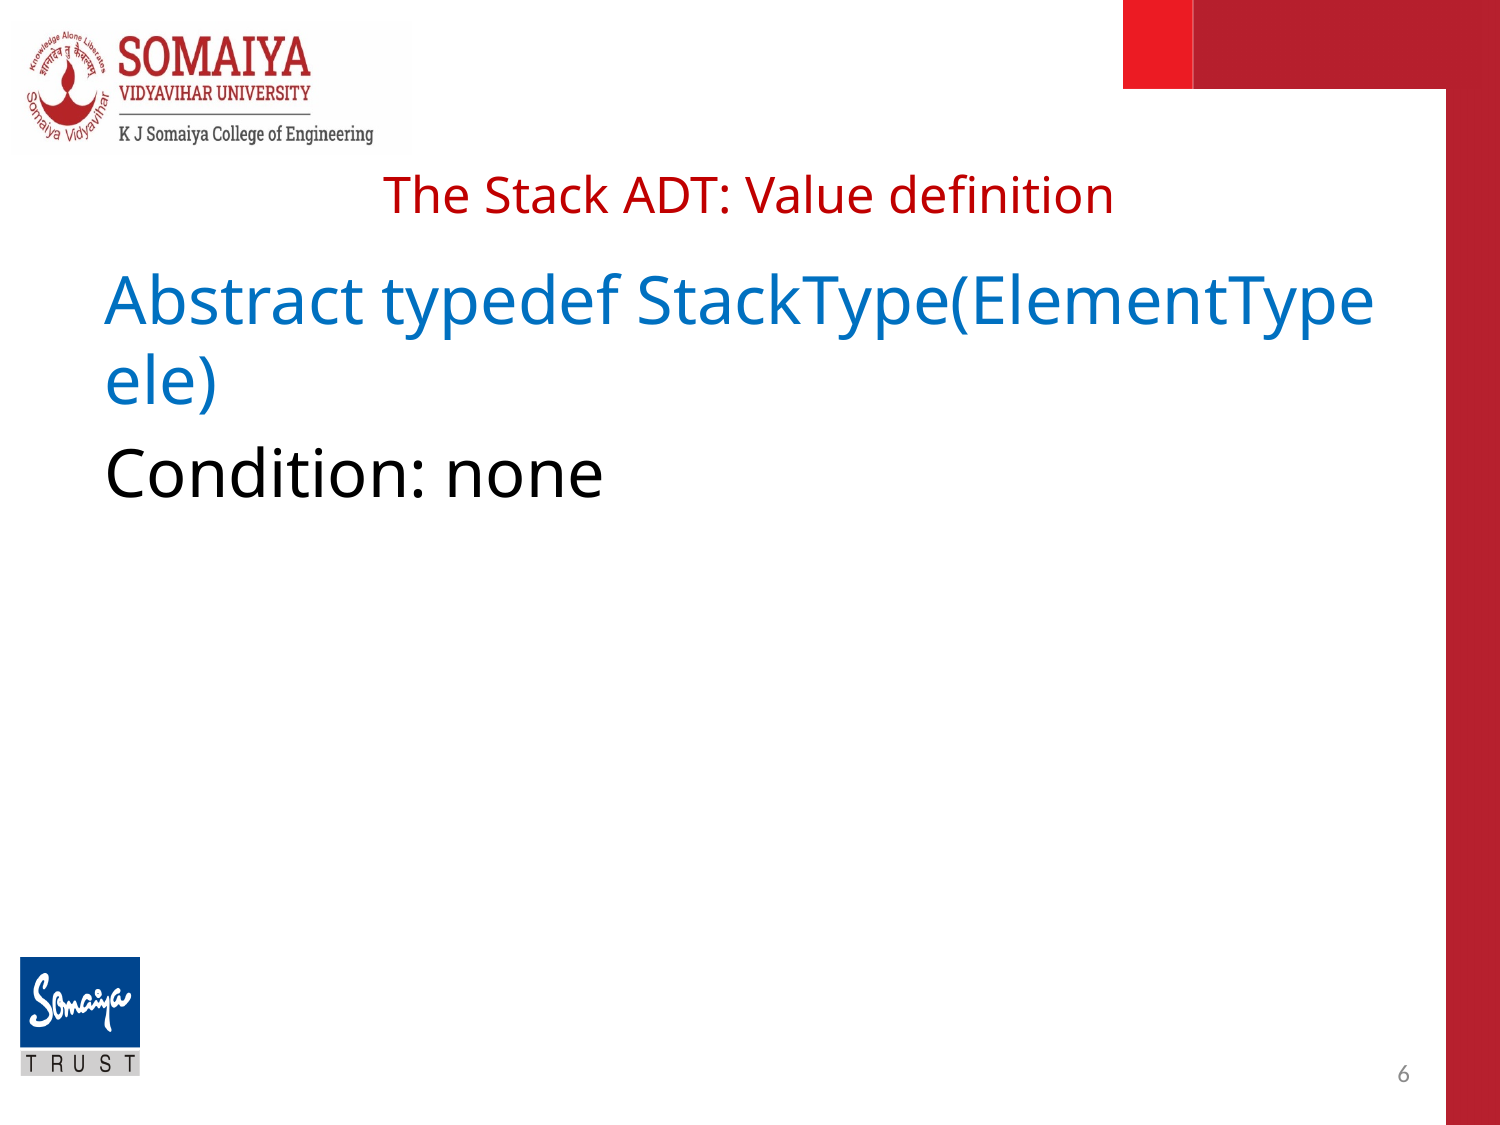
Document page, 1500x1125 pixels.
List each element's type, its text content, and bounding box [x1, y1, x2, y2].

picture [20, 956, 140, 1076]
picture [11, 21, 412, 156]
picture [1123, 0, 1500, 1125]
list Abstract typedef StackType(ElementType ele) Condition: none [89, 249, 1440, 993]
title The Stack ADT: Value definition [75, 155, 1425, 233]
slide_number 6 [1074, 1042, 1425, 1103]
